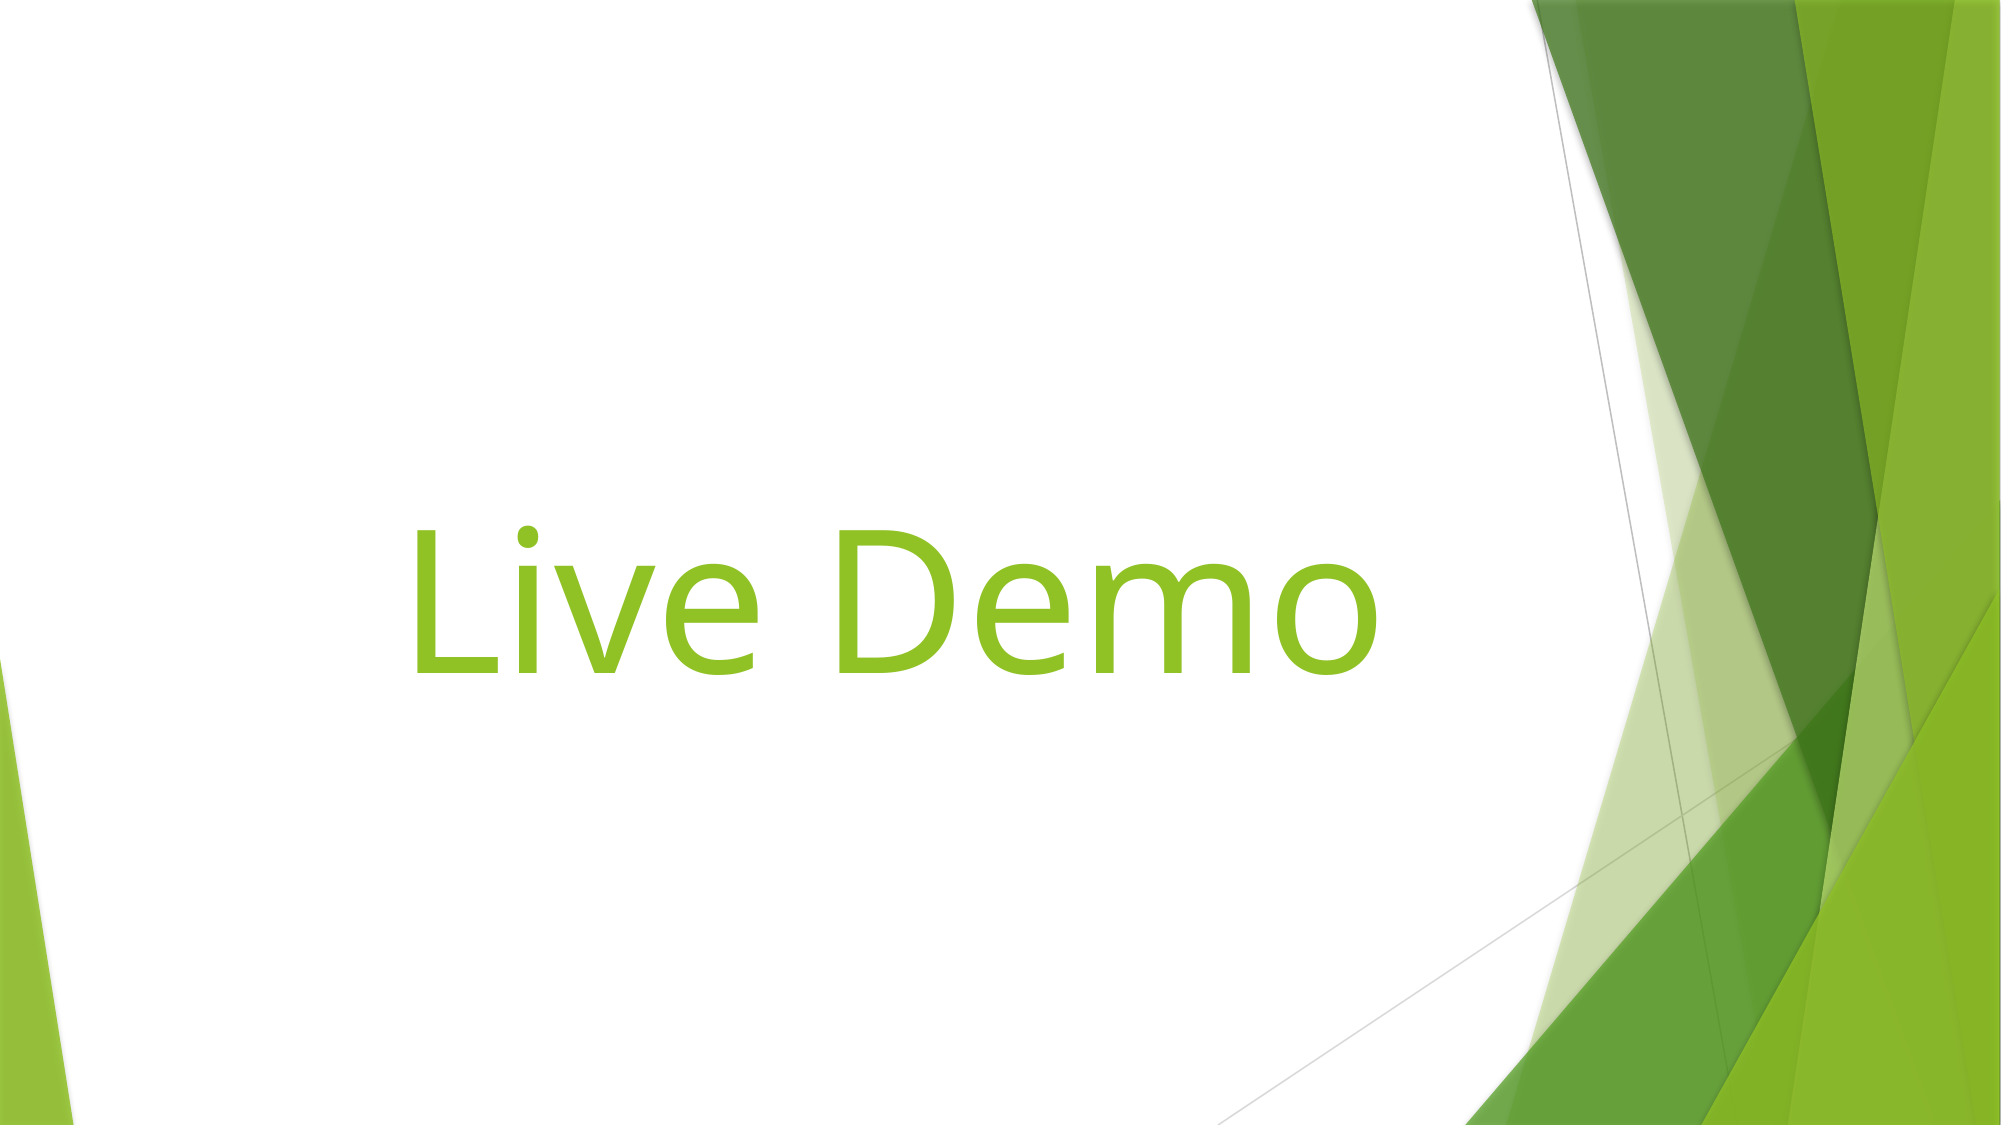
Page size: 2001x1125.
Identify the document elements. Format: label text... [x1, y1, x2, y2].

title Live Demo [187, 465, 1598, 683]
